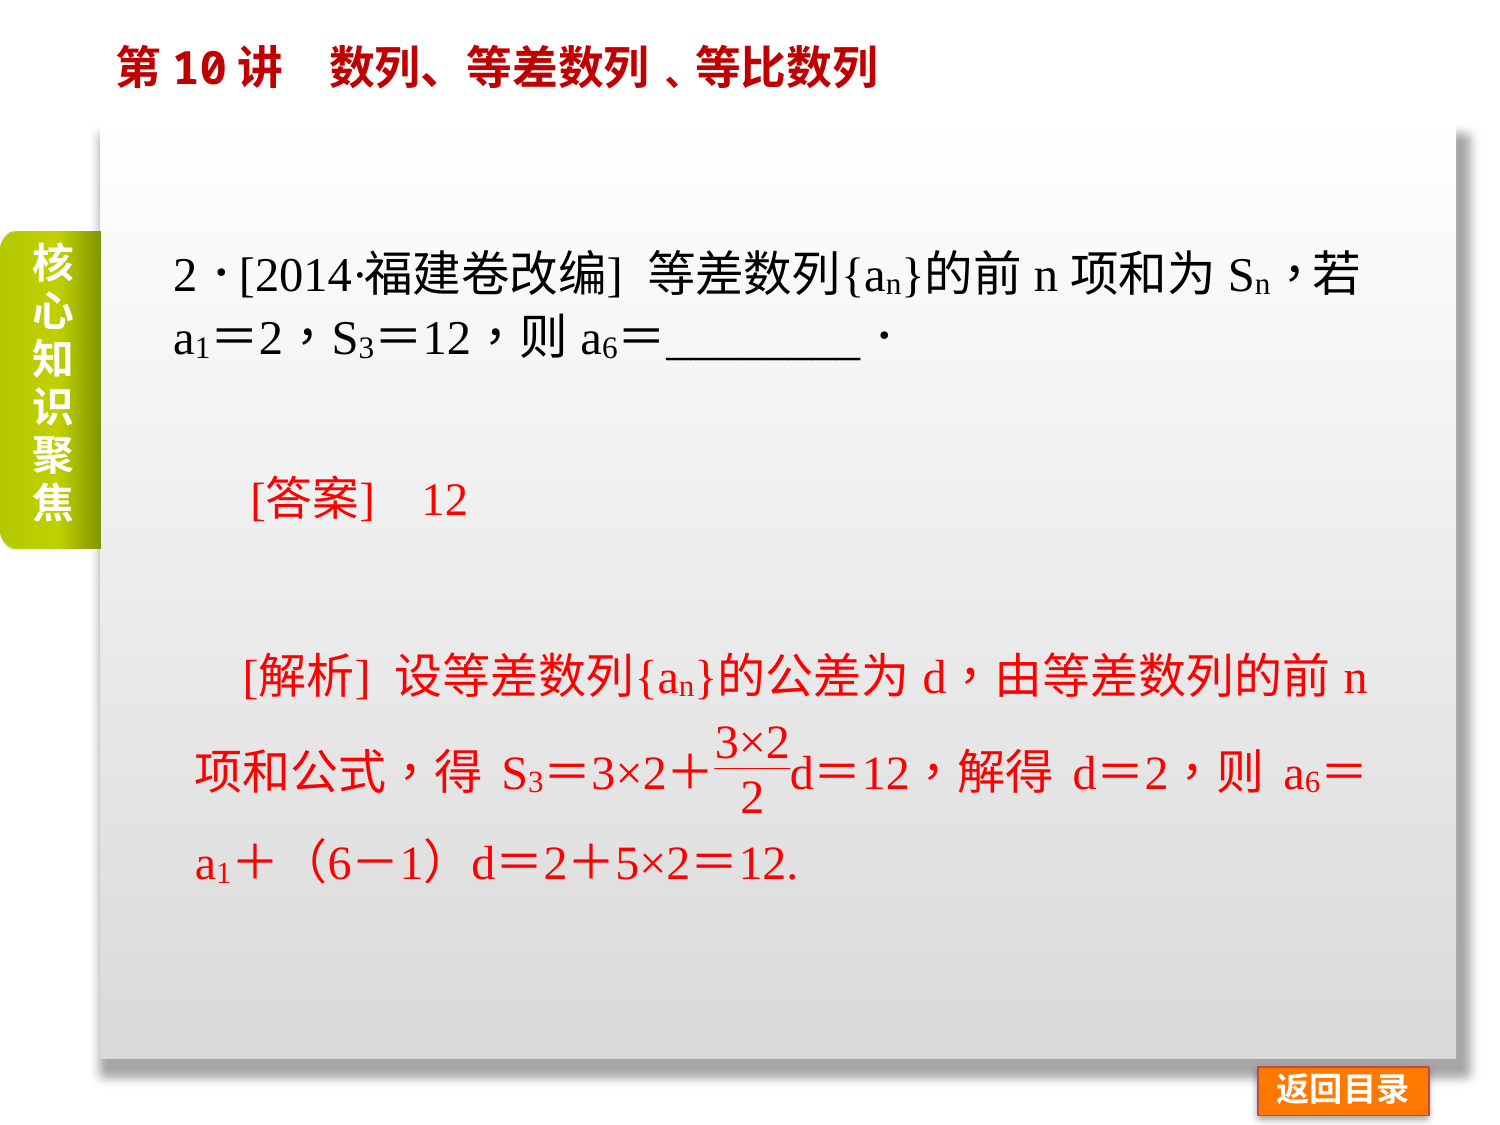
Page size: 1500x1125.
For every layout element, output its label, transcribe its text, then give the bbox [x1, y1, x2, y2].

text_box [203, 467, 656, 590]
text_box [172, 242, 1361, 699]
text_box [194, 645, 1369, 1080]
title 第10讲 数列、等差数列﹑等比数列 [100, 27, 1199, 106]
text_box 返回目录 [1257, 1066, 1430, 1116]
picture [0, 231, 101, 549]
